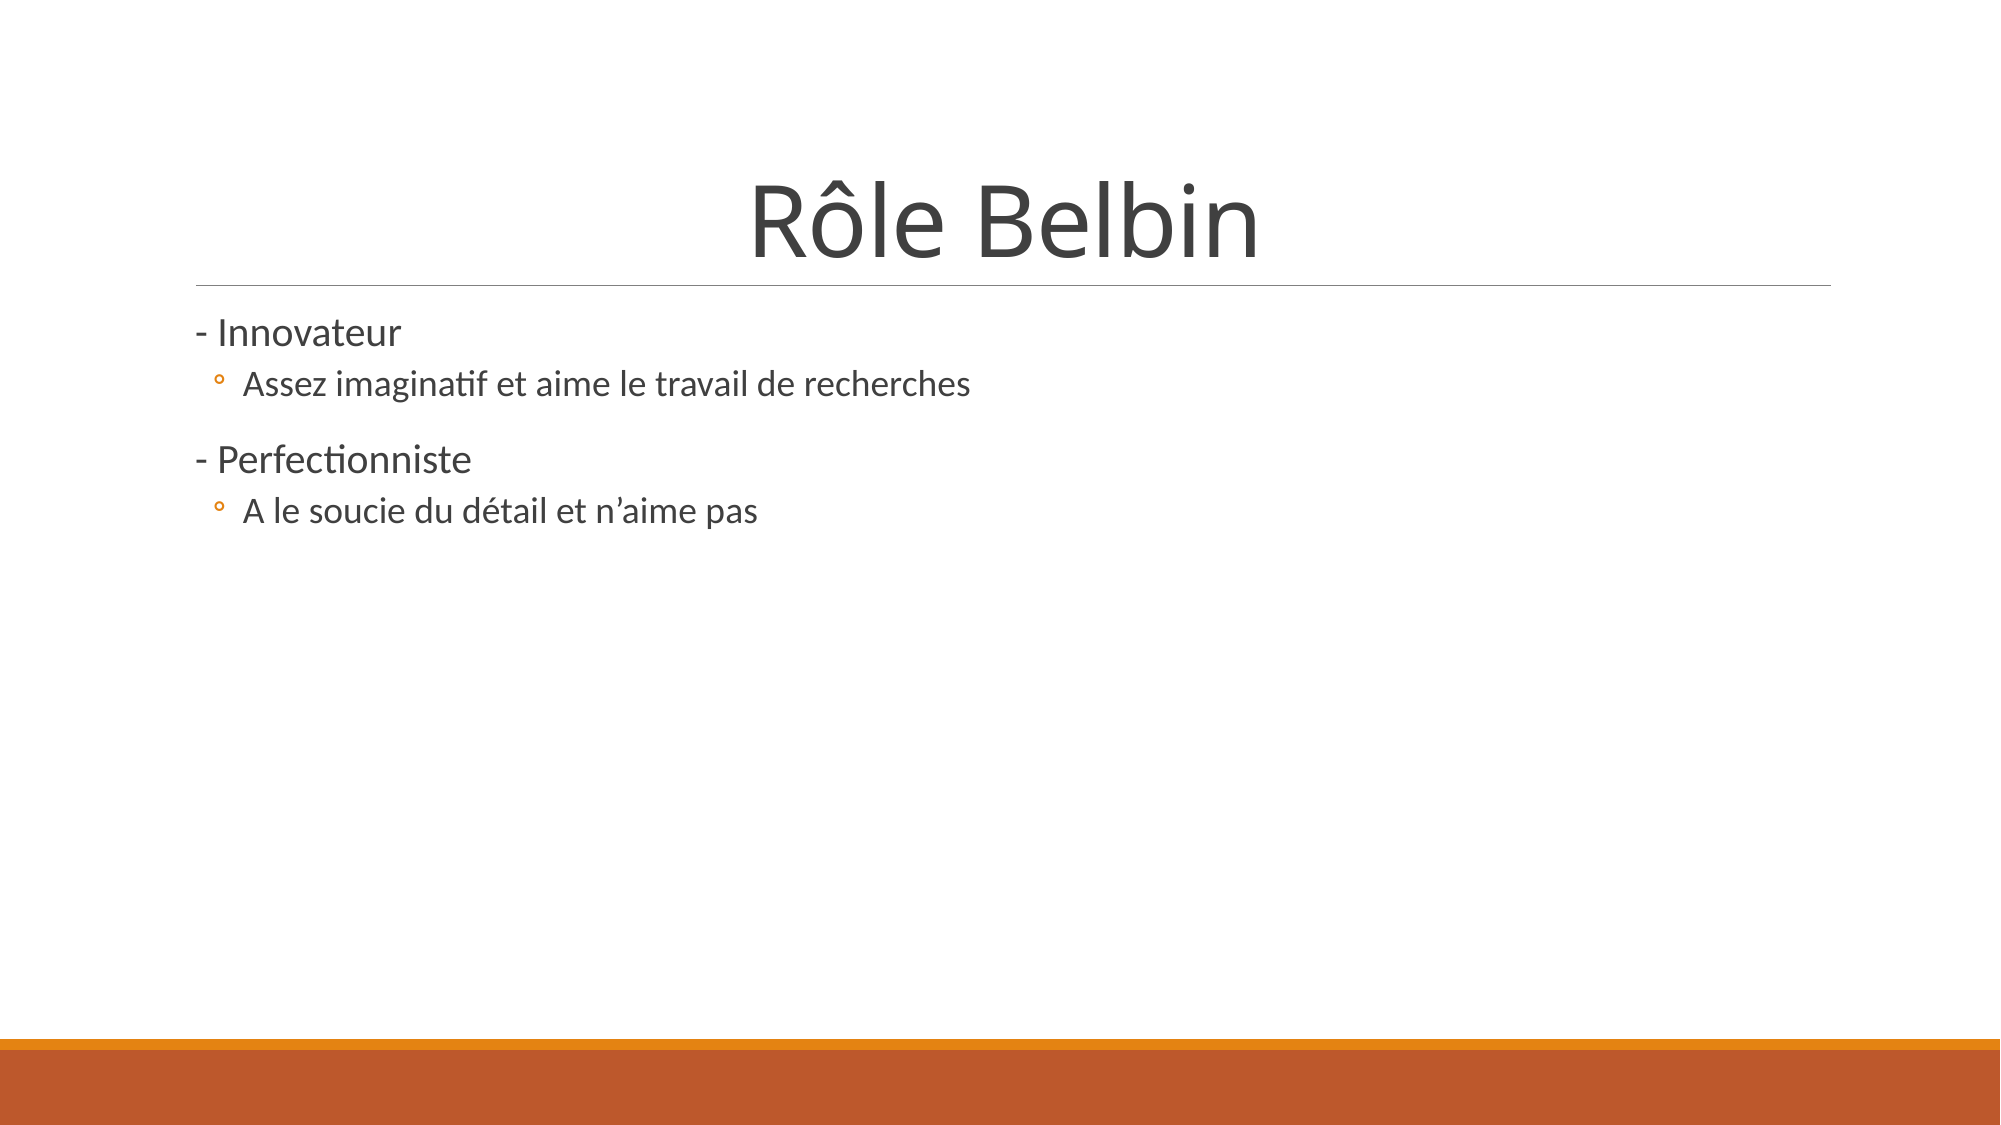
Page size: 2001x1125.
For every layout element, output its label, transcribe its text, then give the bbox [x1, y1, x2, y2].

title Rôle Belbin [180, 47, 1830, 285]
list - Innovateur Assez imaginatif et aime le travail de recherches - Perfectionniste A le soucie du détail et n’aime pas [180, 302, 1830, 963]
